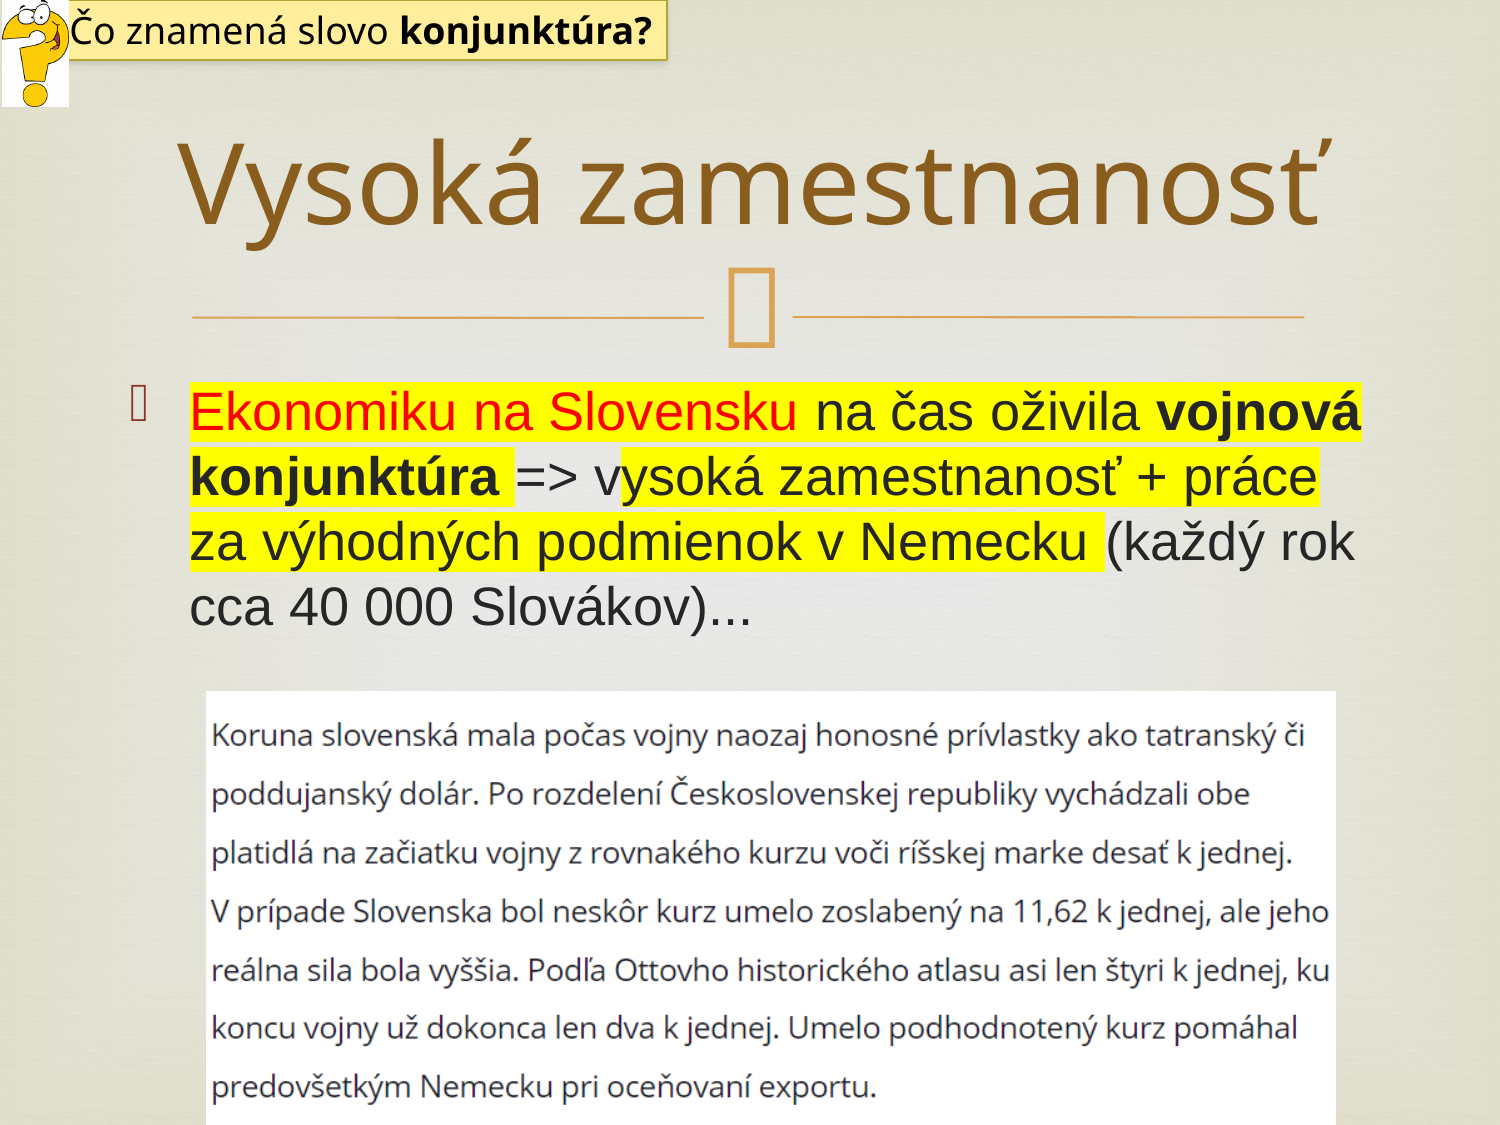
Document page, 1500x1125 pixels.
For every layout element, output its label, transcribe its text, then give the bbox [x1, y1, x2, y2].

text_box Čo znamená slovo konjunktúra? [72, 0, 668, 61]
picture [1, 0, 70, 108]
picture [206, 690, 1336, 1125]
list Ekonomiku na Slovensku na čas oživila vojnová konjunktúra => vysoká zamestnanosť + práce za výhodných podmienok v Nemecku (každý rok cca 40 000 Slovákov)... [114, 368, 1386, 1005]
title Vysoká zamestnanosť [112, 93, 1386, 267]
